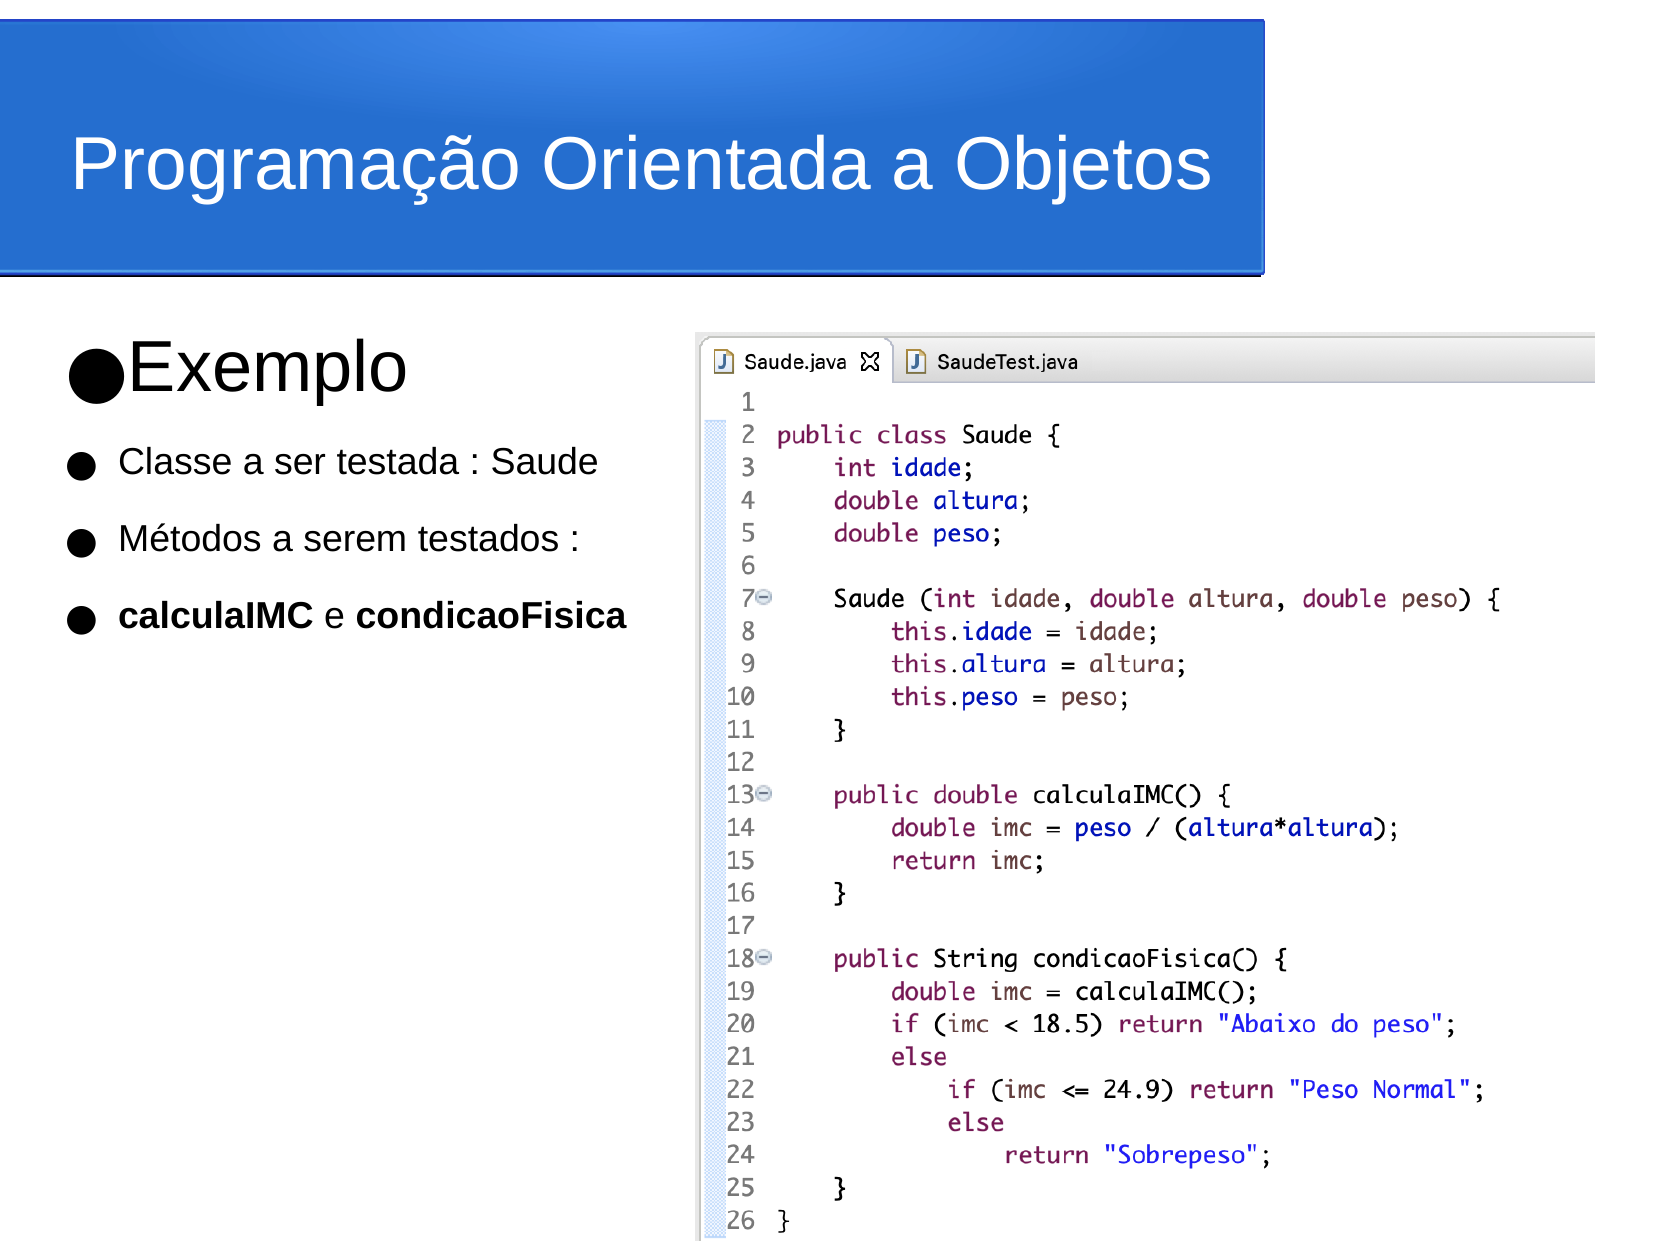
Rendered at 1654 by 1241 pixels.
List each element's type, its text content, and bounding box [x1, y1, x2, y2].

picture [0, 17, 1269, 282]
text_box Exemplo Classe a ser testada : Saude Métodos a serem testados : calculaIMC e condicaoFisica [47, 318, 1607, 1205]
text_box Programação Orientada a Objetos [70, 106, 1229, 213]
picture [695, 332, 1595, 1241]
